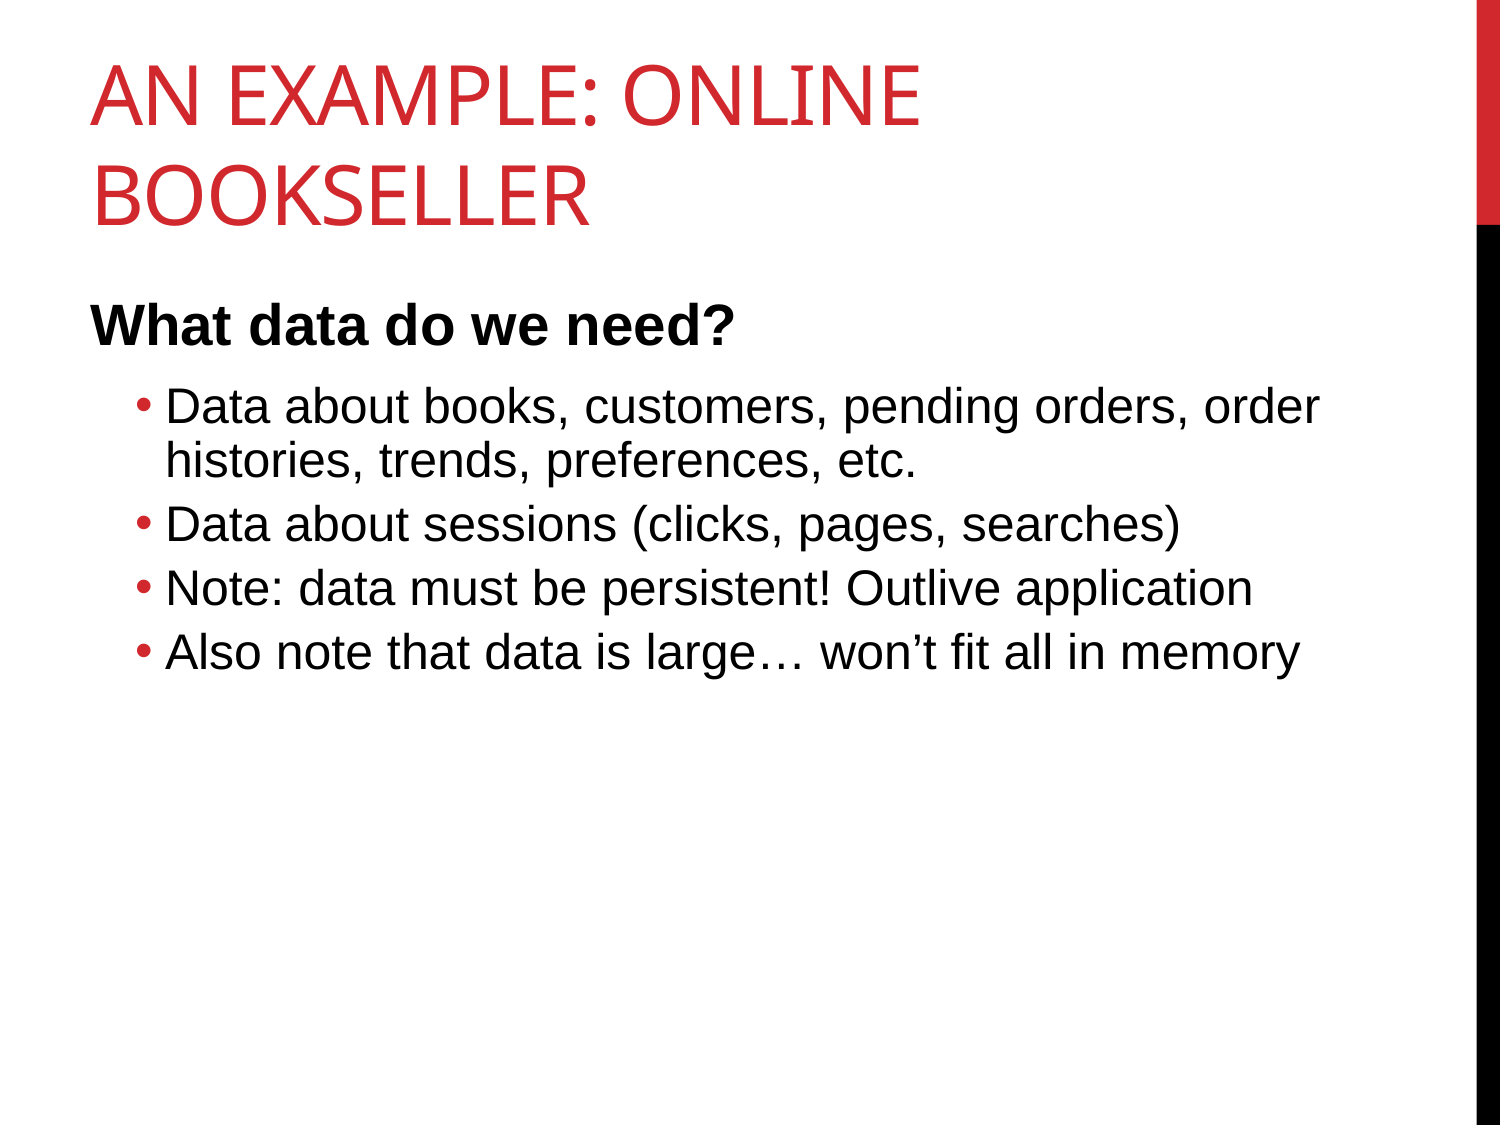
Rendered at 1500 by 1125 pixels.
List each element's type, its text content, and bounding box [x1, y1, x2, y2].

list What data do we need? Data about books, customers, pending orders, order histories, trends, preferences, etc. Data about sessions (clicks, pages, searches) Note: data must be persistent! Outlive application Also note that data is large… won’t fit all in memory [75, 287, 1413, 963]
title An Example: Online Bookseller [75, 25, 1025, 250]
